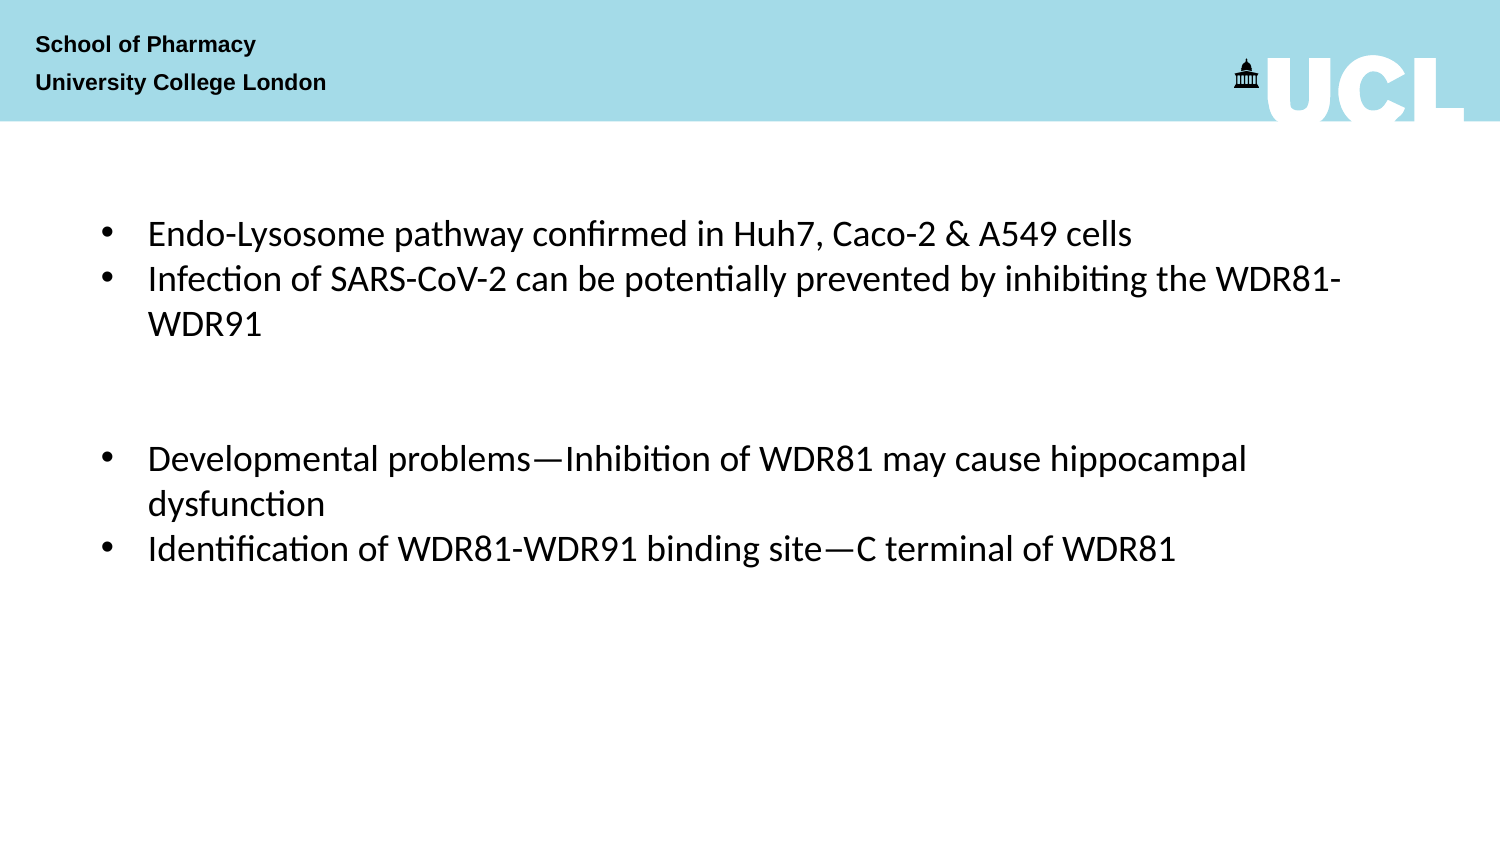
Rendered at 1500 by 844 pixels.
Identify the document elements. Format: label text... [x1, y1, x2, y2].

text_box Endo-Lysosome pathway confirmed in Huh7, Caco-2 & A549 cells Infection of SARS-CoV-2 can be potentially prevented by inhibiting the WDR81-WDR91 Developmental problems—Inhibition of WDR81 may cause hippocampal dysfunction Identification of WDR81-WDR91 binding site—C terminal of WDR81 [86, 201, 1386, 577]
picture [1234, 58, 1259, 88]
list School of Pharmacy University College London [35, 35, 936, 84]
